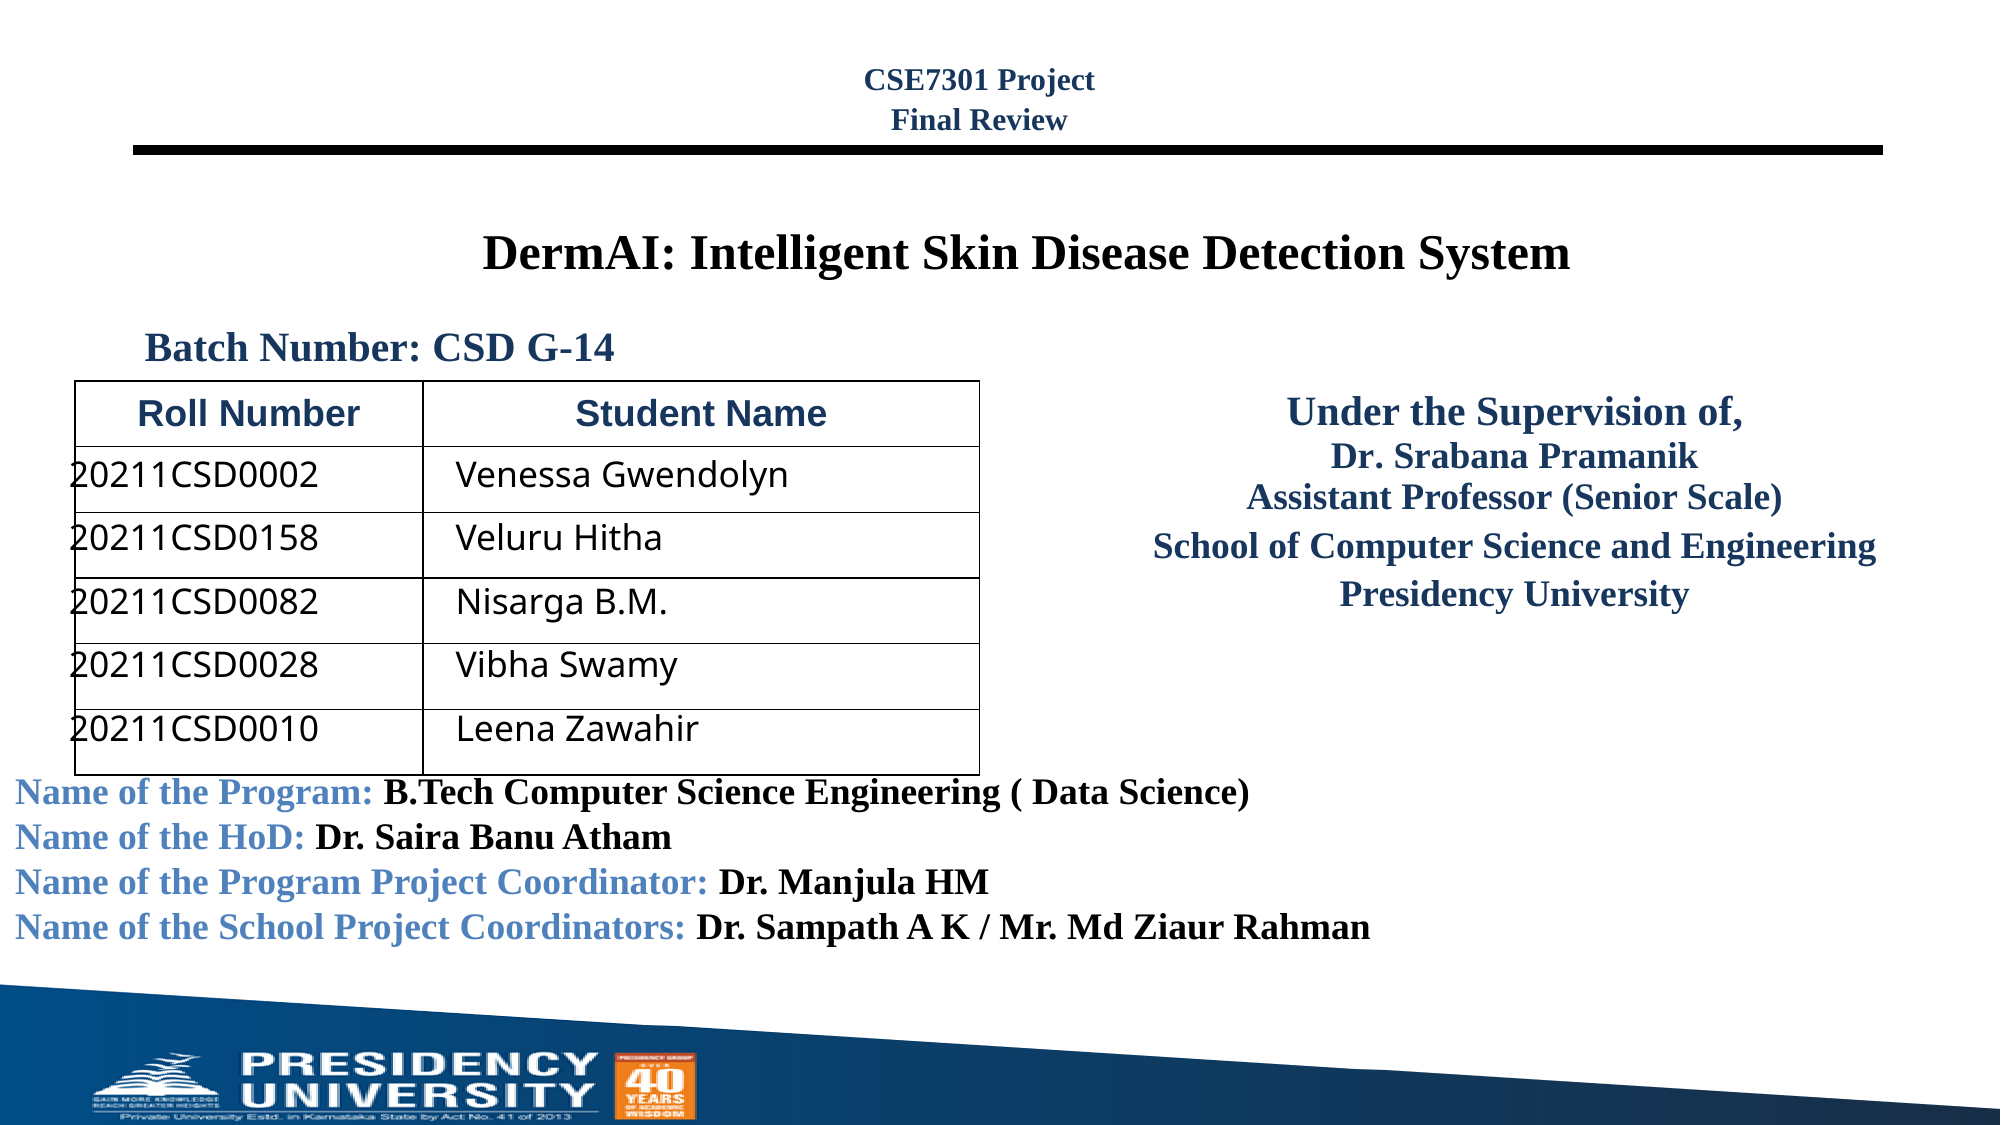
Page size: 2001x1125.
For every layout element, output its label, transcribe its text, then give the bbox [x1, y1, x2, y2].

table_cell 20211CSD0028 [54, 632, 441, 696]
table_header Roll Number [76, 382, 422, 442]
table_cell 20211CSD0158 [54, 505, 441, 569]
subtitle Batch Number: CSD G-14 [129, 312, 781, 380]
text_box CSE7301 Project Final Review [653, 54, 1306, 146]
table_cell Leena Zawahir [441, 696, 1000, 759]
table_cell Veluru Hitha [441, 505, 1000, 569]
table_header Student Name [424, 382, 979, 442]
table_cell Nisarga B.M. [441, 569, 1000, 632]
table_cell Vibha Swamy [441, 632, 1000, 696]
text_box Name of the Program: B.Tech Computer Science Engineering ( Data Science) Name of the HoD: Dr. Saira Banu Atham Name of the Program Project Coordinator: Dr. Manjula HM Name of the School Project Coordinators: Dr. Sampath A K / Mr. Md Ziaur Rahman [0, 759, 2000, 1016]
picture [0, 1016, 2000, 1125]
table_cell 20211CSD0010 [54, 696, 441, 759]
table_header Venessa Gwendolyn [441, 442, 1000, 505]
text_box Under the Supervision of, Dr. Srabana Pramanik Assistant Professor (Senior Scale) School of Computer Science and Engineering Presidency University [1062, 380, 1968, 713]
table_cell 20211CSD0082 [54, 569, 441, 632]
title DermAI: Intelligent Skin Disease Detection System [129, 170, 1925, 329]
table_header 20211CSD0002 [54, 442, 441, 505]
